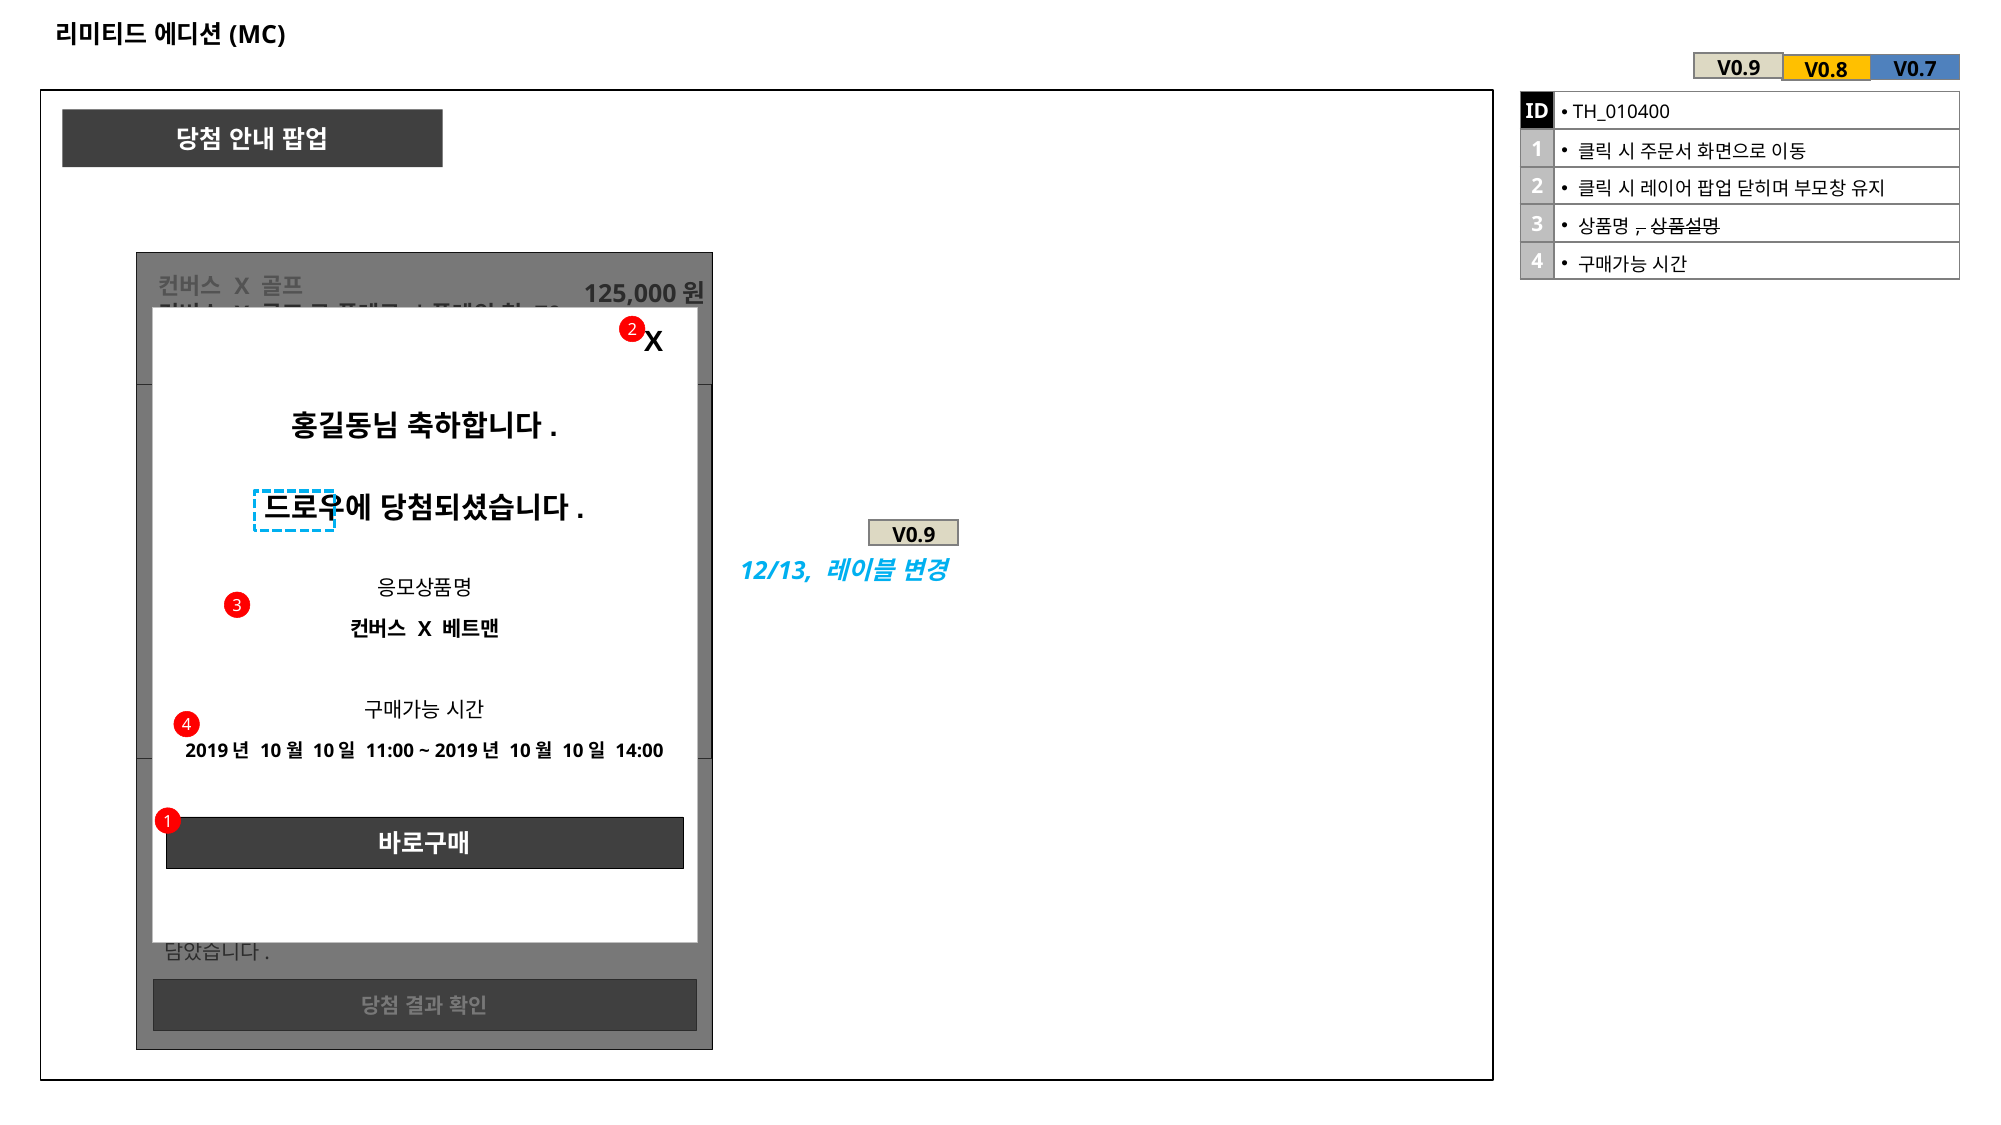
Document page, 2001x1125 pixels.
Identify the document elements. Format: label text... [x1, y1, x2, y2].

table_cell 상품명, 상품설명 [1555, 205, 1959, 241]
text_box 당첨 안내 팝업 [62, 109, 443, 168]
title 리미티드 에디션(MC) [40, 11, 1960, 69]
table_cell 클릭 시 레이어 팝업 닫히며 부모창 유지 [1555, 168, 1959, 203]
table_header V0.7 [1871, 55, 1959, 79]
table_header TH_010400 [1555, 92, 1959, 128]
table_header V0.9 [1695, 54, 1782, 77]
table_header V0.9 [870, 521, 957, 544]
table_cell 1 [1521, 130, 1553, 166]
text_box 12/13, 레이블 변경 [725, 547, 963, 592]
table_cell 클릭 시 주문서 화면으로 이동 [1555, 130, 1959, 166]
table_cell 2 [1521, 168, 1553, 203]
table_header V0.8 [1784, 56, 1870, 79]
text_box [40, 89, 1494, 1081]
table_cell 3 [1521, 205, 1553, 241]
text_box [152, 307, 698, 943]
table_cell 4 [1521, 243, 1553, 278]
table_cell 구매가능 시간 [1555, 243, 1959, 278]
table_header ID [1521, 92, 1553, 128]
text_box [136, 252, 712, 1050]
